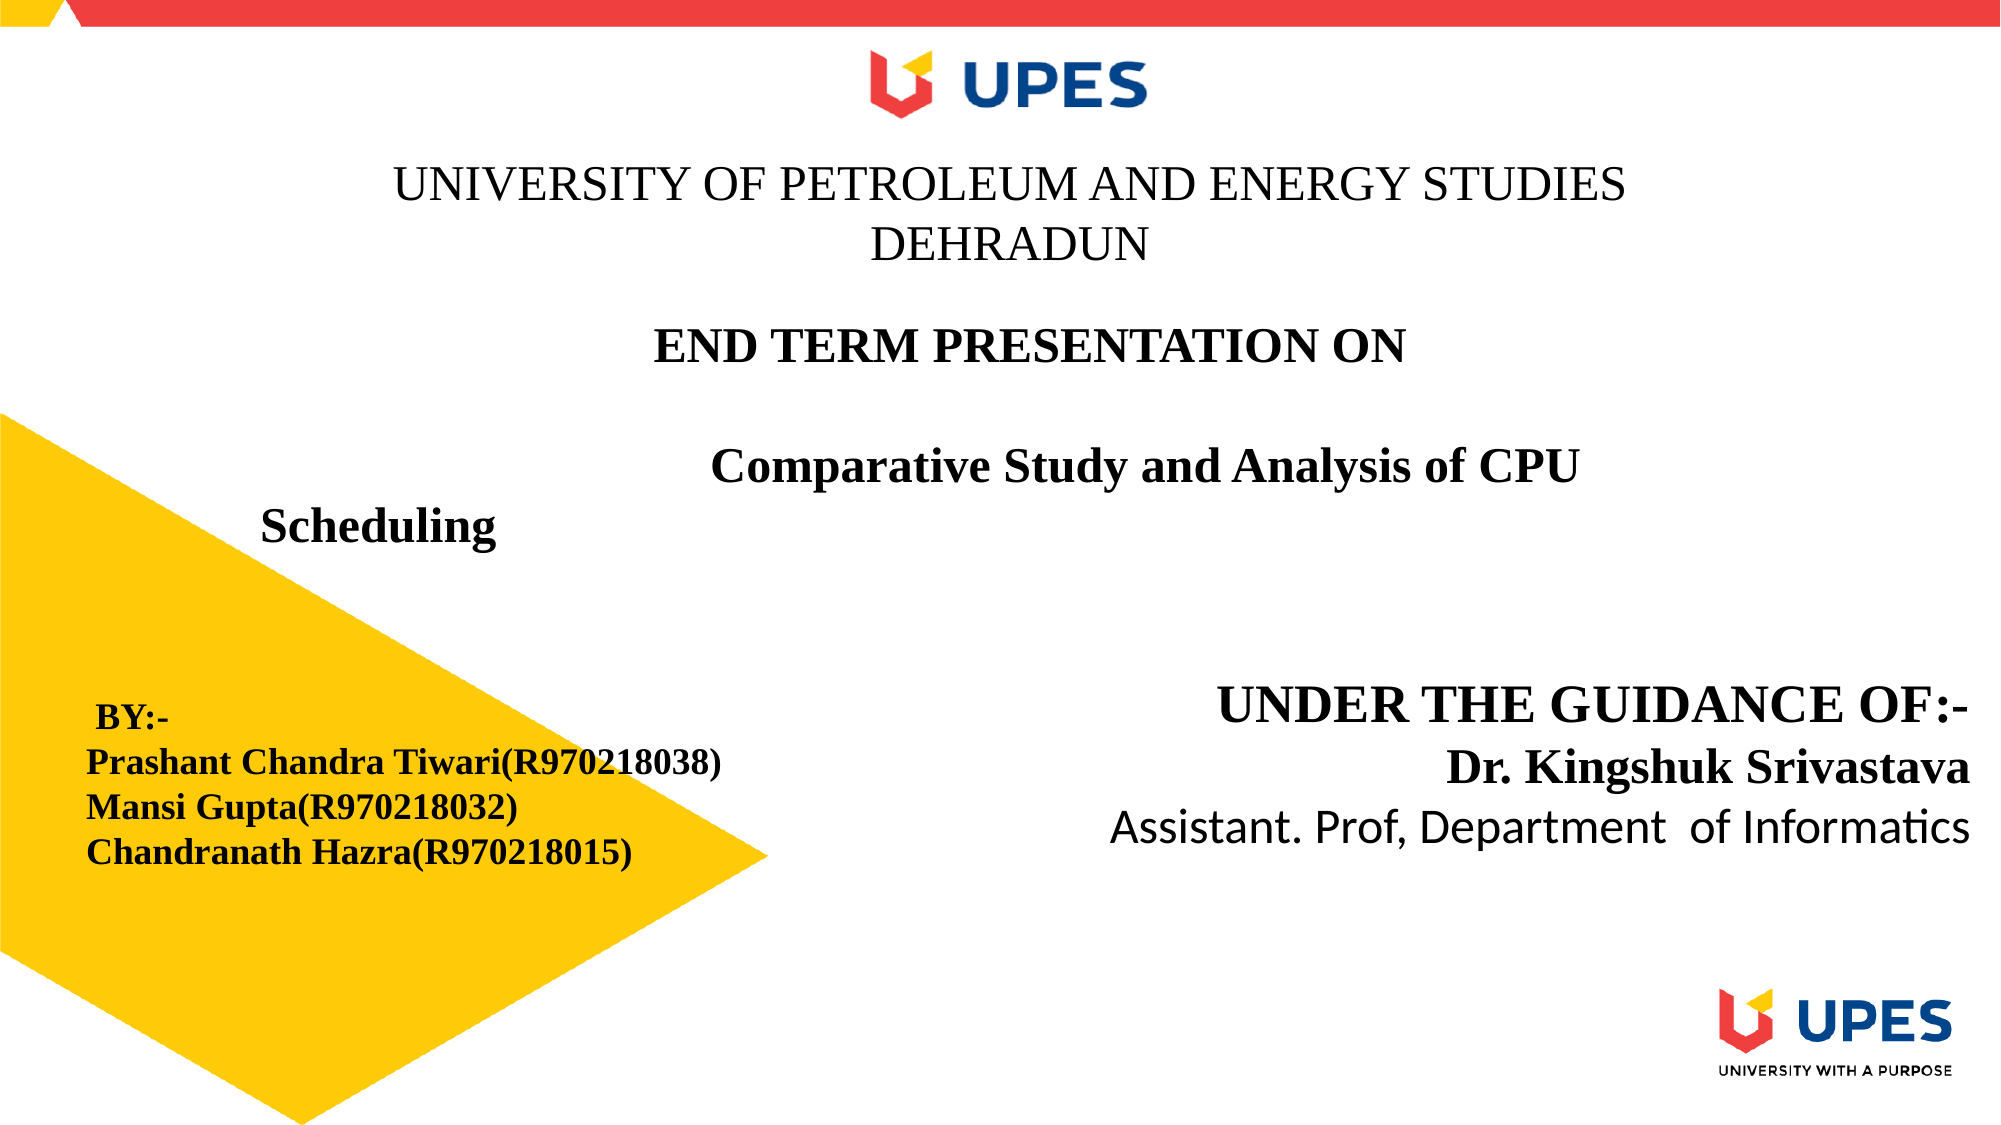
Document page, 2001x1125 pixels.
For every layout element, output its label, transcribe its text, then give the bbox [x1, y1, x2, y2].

picture [0, 0, 2001, 1125]
text_box UNIVERSITY OF PETROLEUM AND ENERGY STUDIES DEHRADUN [286, 142, 1734, 278]
text_box UNDER THE GUIDANCE OF:- Dr. Kingshuk Srivastava Assistant. Prof, Department of Informatics [1071, 616, 1979, 972]
text_box END TERM PRESENTATION ON Comparative Study and Analysis of CPU Scheduling [252, 305, 1808, 715]
text_box BY:- Prashant Chandra Tiwari(R970218038) Mansi Gupta(R970218032) Chandranath Hazra(R970218015) [78, 684, 959, 925]
